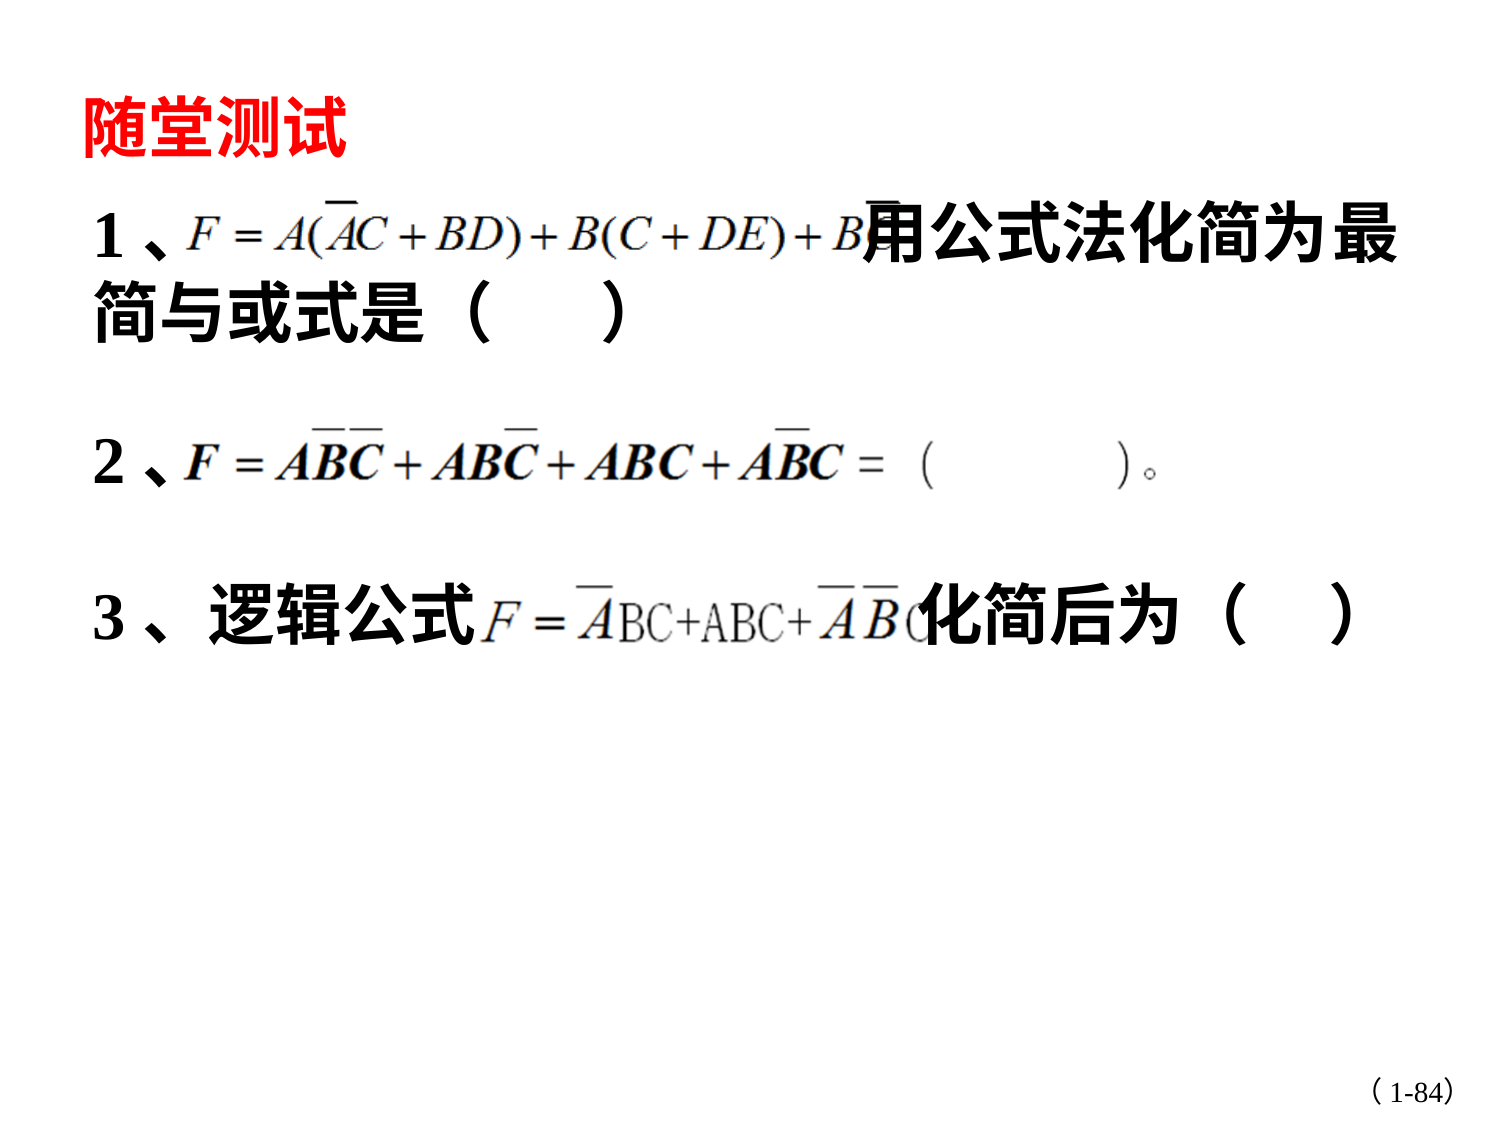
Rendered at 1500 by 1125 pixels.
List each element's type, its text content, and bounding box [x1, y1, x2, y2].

text_box 1、 用公式法化简为最简与或式是（ ） [78, 183, 1454, 359]
picture [477, 565, 938, 647]
picture [176, 419, 1174, 497]
text_box 随堂测试 [66, 78, 1438, 174]
picture [177, 190, 910, 261]
text_box 3、逻辑公式 化简后为（ ） [78, 565, 1454, 661]
text_box 2、 [78, 409, 1454, 505]
slide_number （1-84） [1175, 1065, 1488, 1125]
